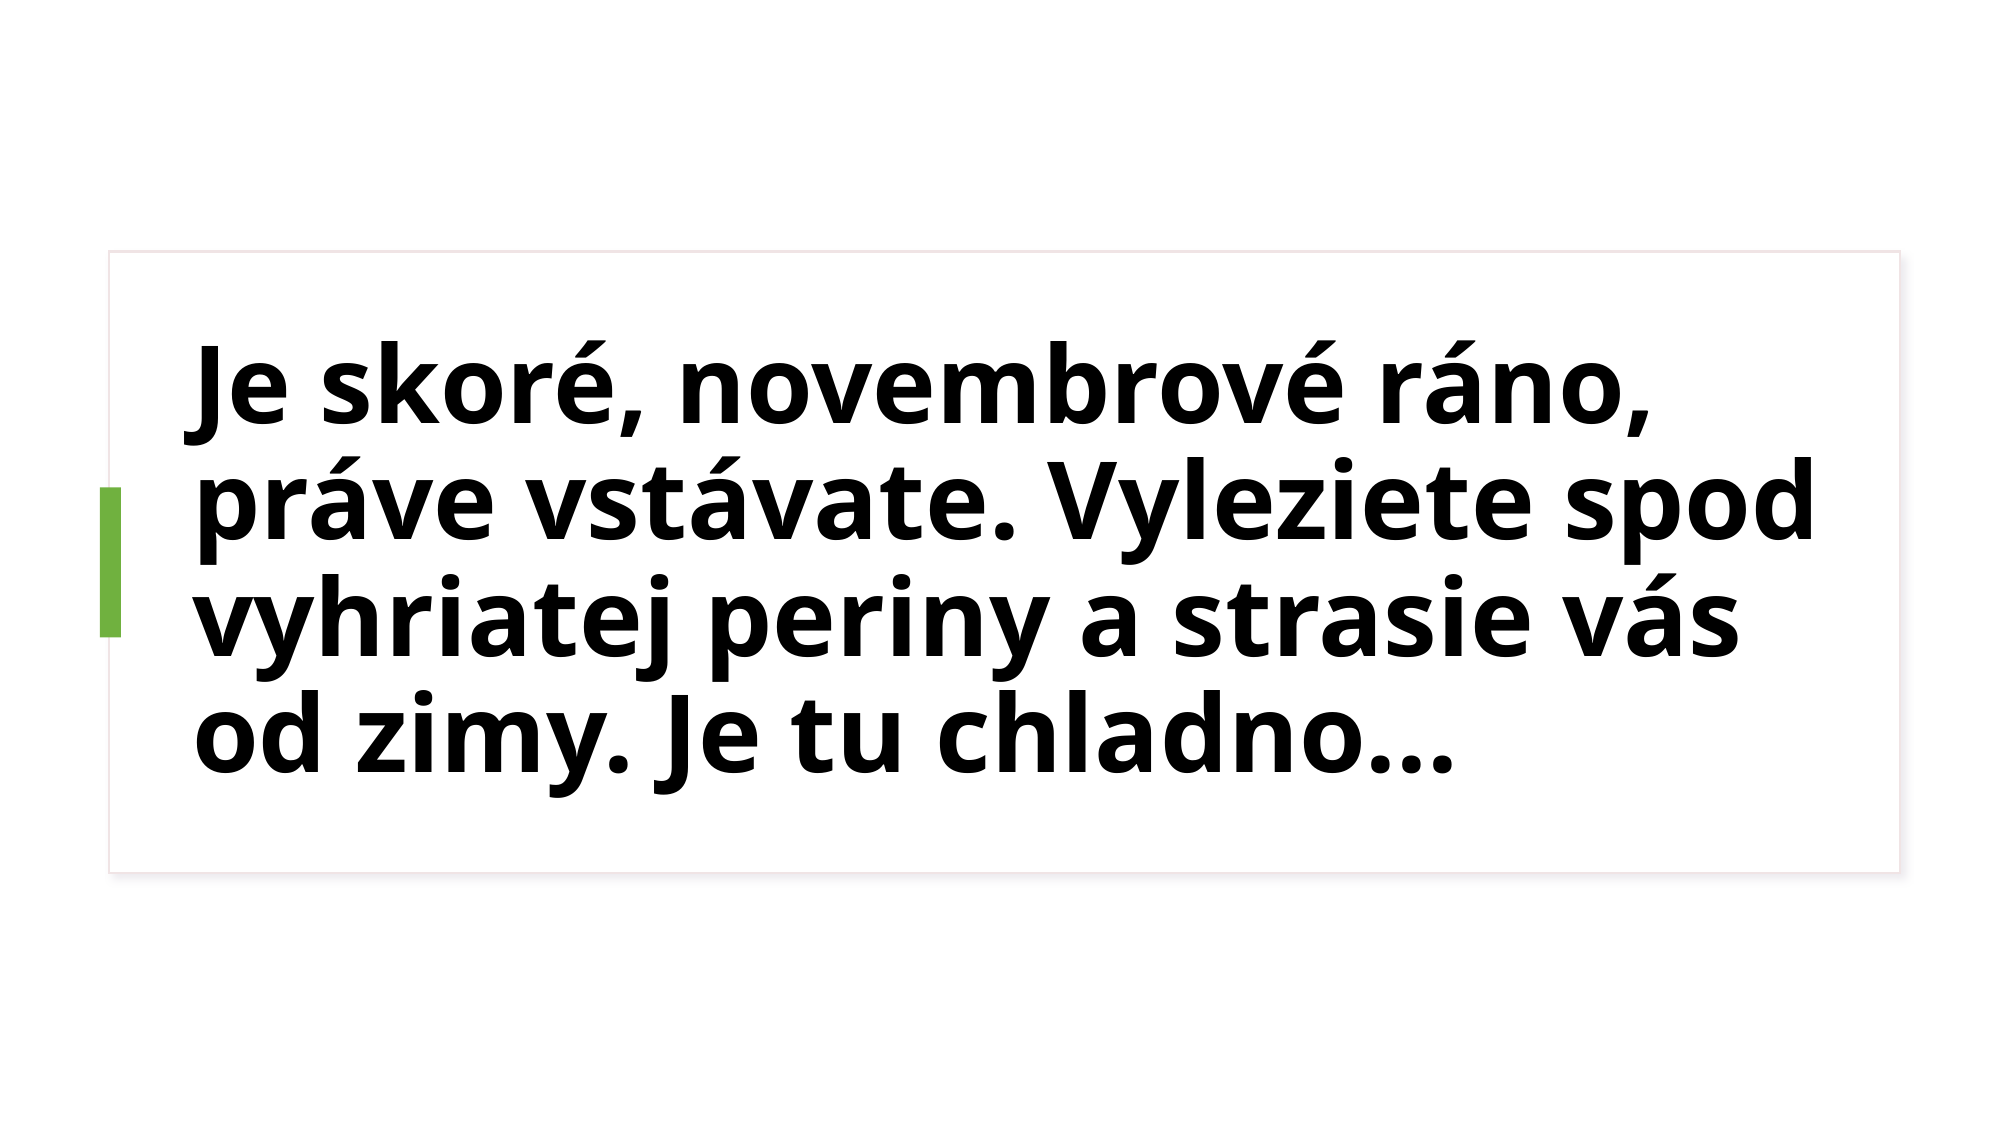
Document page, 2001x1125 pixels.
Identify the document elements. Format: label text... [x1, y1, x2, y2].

title Je skoré, novembrové ráno, práve vstávate. Vyleziete spod vyhriatej periny a strasie vás od zimy. Je tu chladno... [176, 318, 1847, 809]
